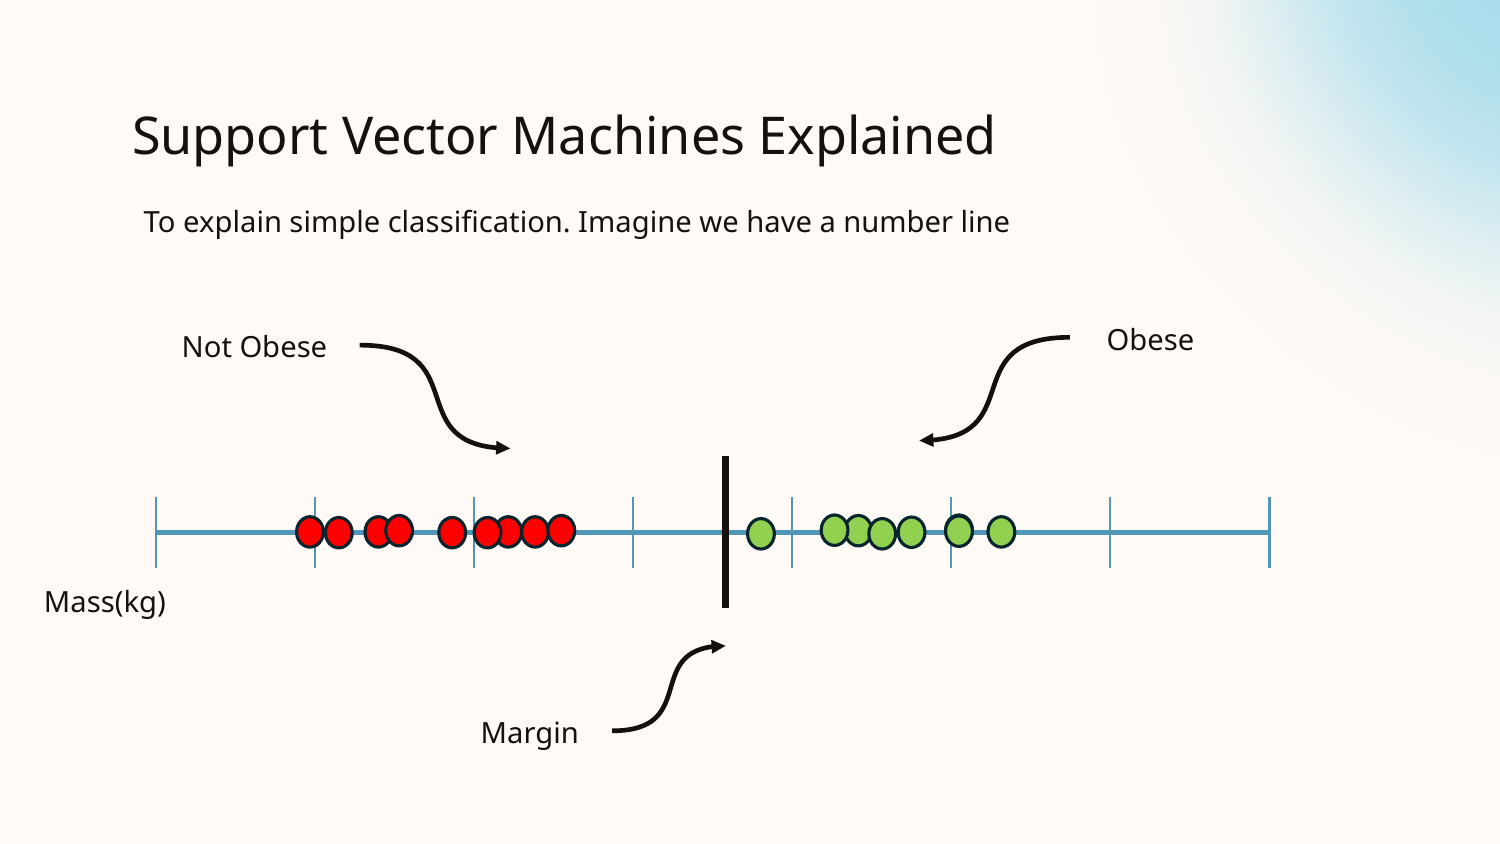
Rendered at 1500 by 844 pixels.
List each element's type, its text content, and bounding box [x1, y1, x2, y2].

subtitle To explain simple classification. Imagine we have a number line [128, 188, 1079, 307]
text_box [955, 542, 972, 549]
text_box [823, 542, 846, 548]
text_box [868, 542, 896, 552]
text_box [549, 542, 573, 548]
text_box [475, 534, 503, 544]
text_box [365, 542, 389, 550]
text_box [499, 542, 521, 550]
text_box Not Obese [166, 313, 549, 432]
text_box [898, 542, 925, 550]
text_box Mass(kg) [29, 568, 232, 688]
text_box [320, 518, 326, 532]
text_box Obese [1091, 306, 1474, 425]
text_box [819, 512, 851, 532]
text_box [498, 514, 521, 532]
text_box [866, 516, 897, 532]
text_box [919, 337, 1071, 441]
text_box [436, 515, 468, 532]
text_box [955, 513, 975, 532]
text_box [747, 542, 775, 552]
text_box [325, 515, 355, 532]
text_box [522, 542, 548, 550]
text_box [847, 513, 871, 532]
text_box [846, 542, 869, 548]
text_box [297, 542, 310, 550]
text_box [439, 542, 466, 550]
text_box [387, 542, 411, 548]
text_box [745, 516, 777, 532]
text_box [294, 514, 310, 532]
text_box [359, 344, 511, 449]
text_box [952, 534, 974, 543]
text_box [988, 542, 1014, 550]
text_box [519, 514, 548, 532]
text_box [383, 513, 415, 532]
text_box [362, 514, 388, 532]
text_box [896, 514, 928, 532]
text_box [316, 534, 326, 544]
text_box [545, 513, 577, 532]
text_box [985, 514, 1017, 532]
text_box [479, 515, 503, 532]
text_box [325, 542, 352, 550]
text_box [611, 645, 726, 732]
title Support Vector Machines Explained [117, 87, 1383, 178]
text_box Margin [465, 699, 848, 818]
picture [749, 0, 1500, 756]
text_box [479, 542, 501, 550]
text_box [294, 534, 314, 544]
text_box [943, 534, 951, 546]
